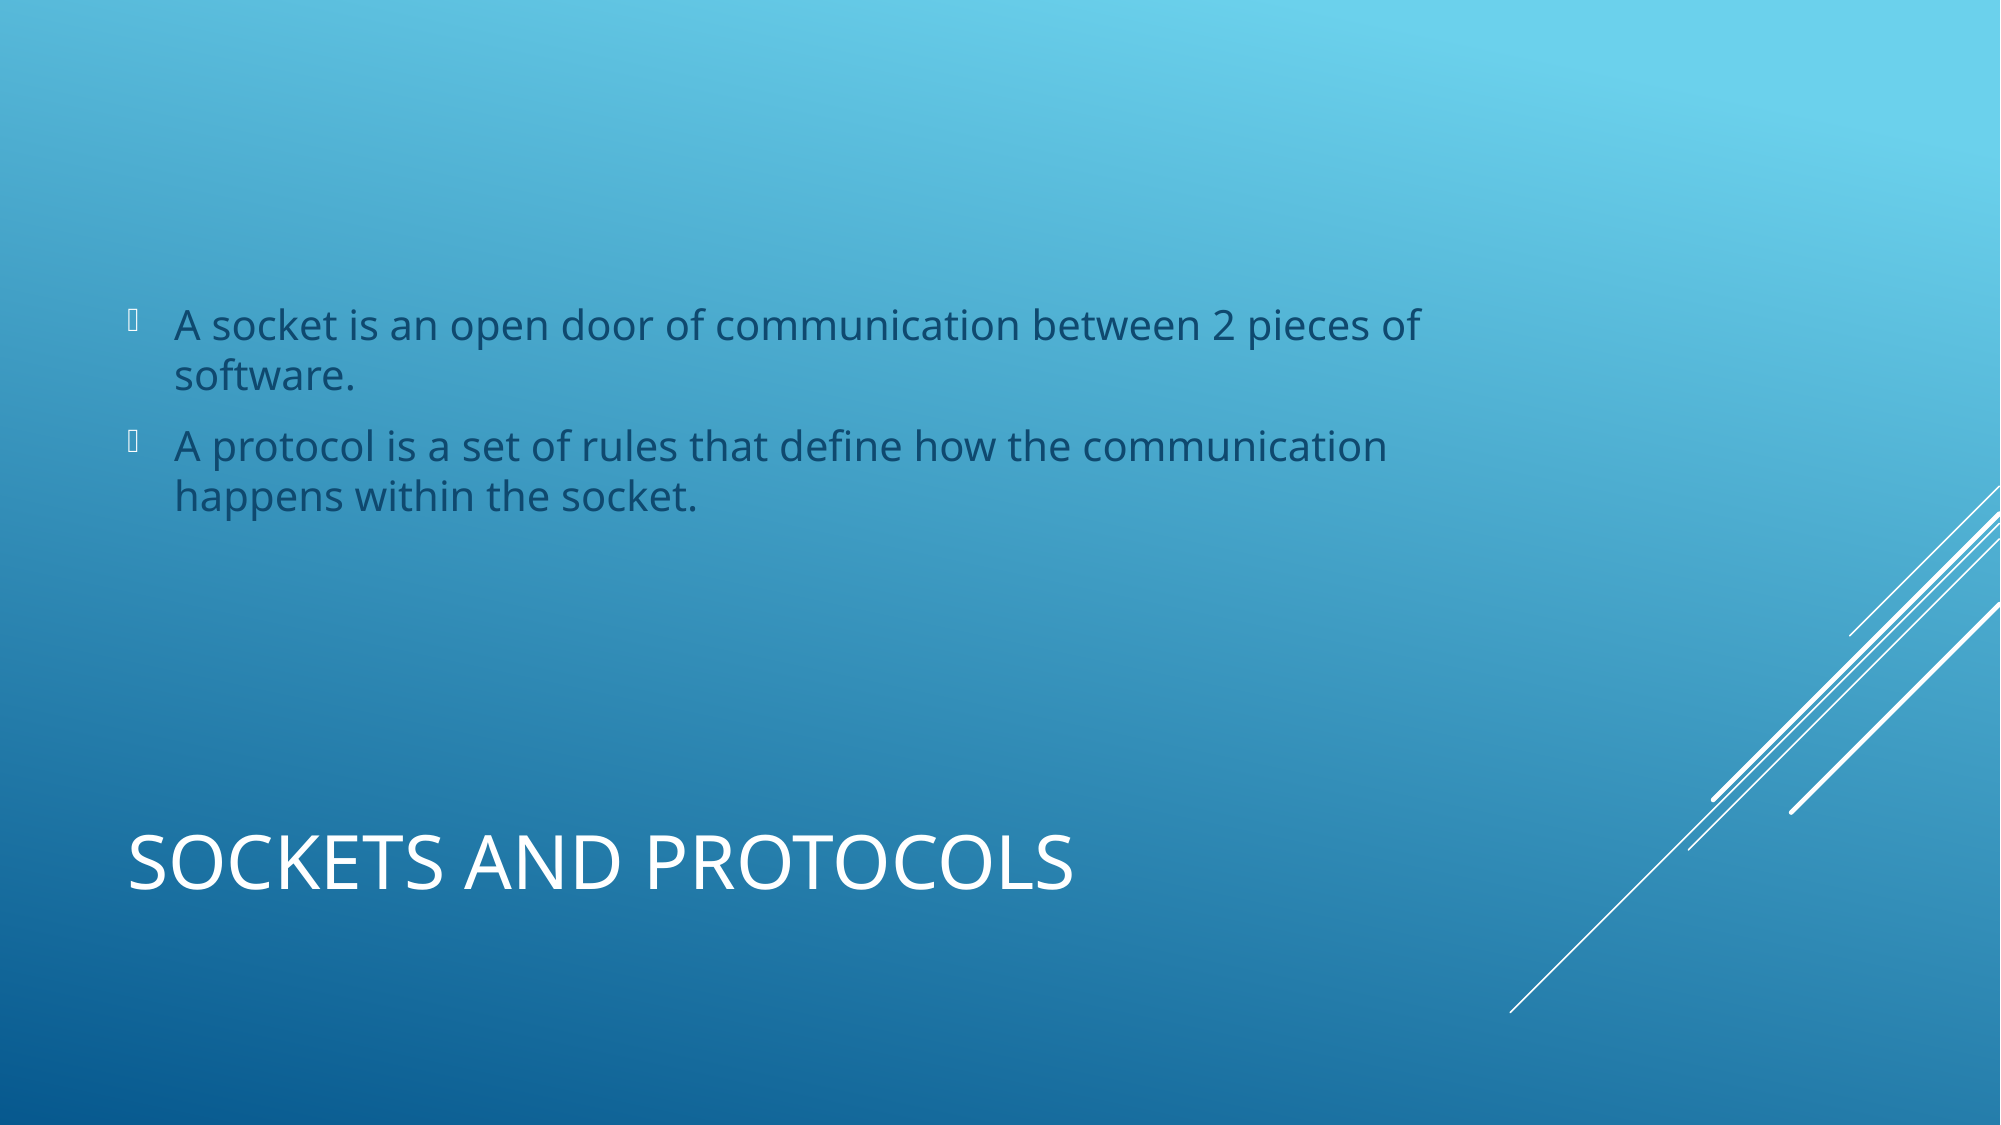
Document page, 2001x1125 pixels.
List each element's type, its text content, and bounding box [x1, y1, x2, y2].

title Sockets AND protocols [112, 736, 1513, 984]
list A socket is an open door of communication between 2 pieces of software. A protocol is a set of rules that define how the communication happens within the socket. [112, 112, 1513, 706]
